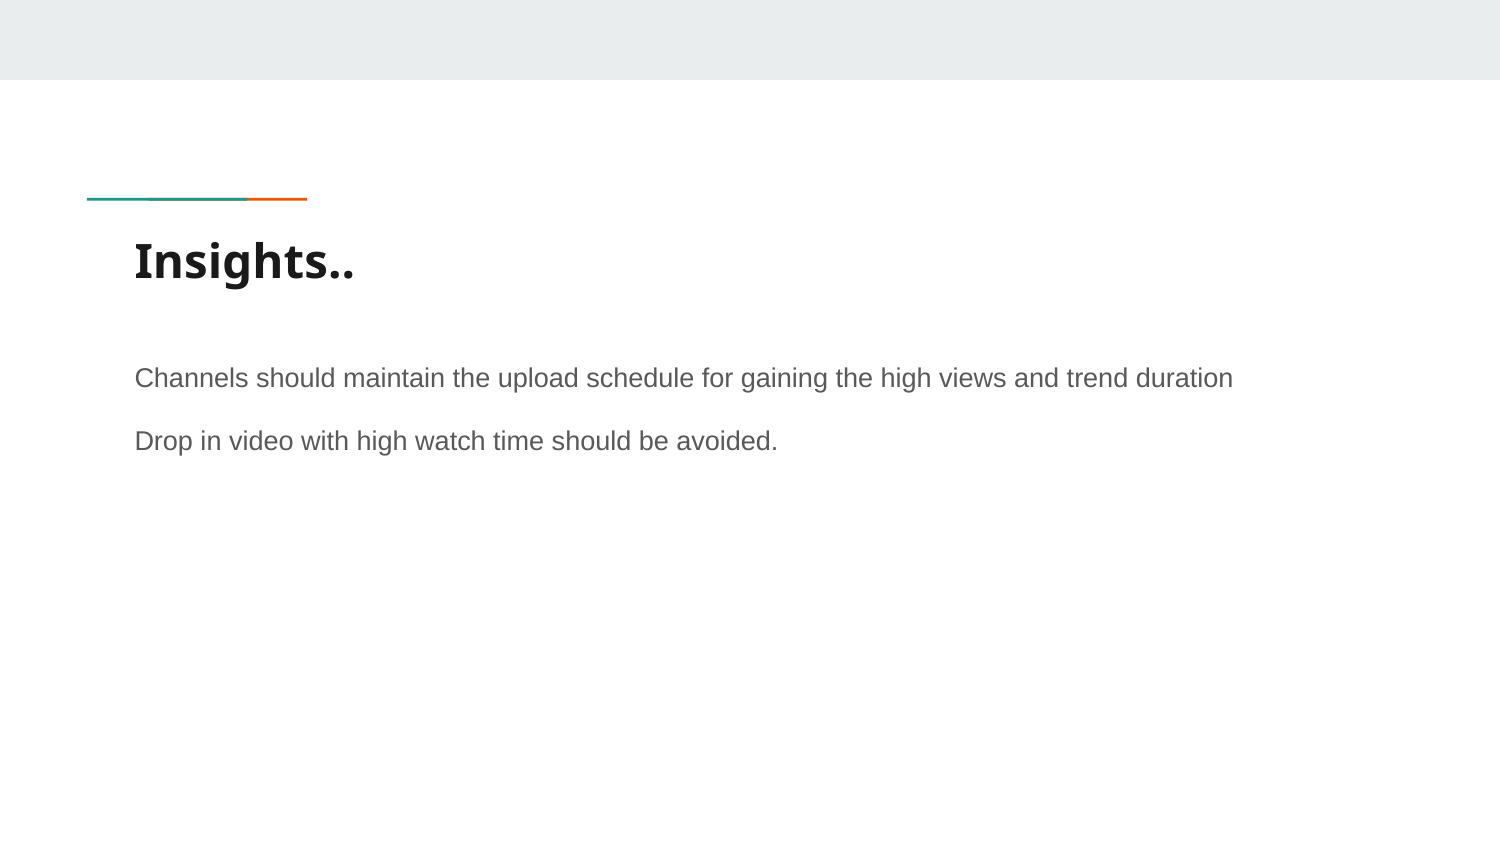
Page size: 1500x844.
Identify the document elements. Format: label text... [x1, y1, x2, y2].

title Insights.. [119, 216, 1381, 305]
list Channels should maintain the upload schedule for gaining the high views and trend duration Drop in video with high watch time should be avoided. [119, 341, 1381, 712]
